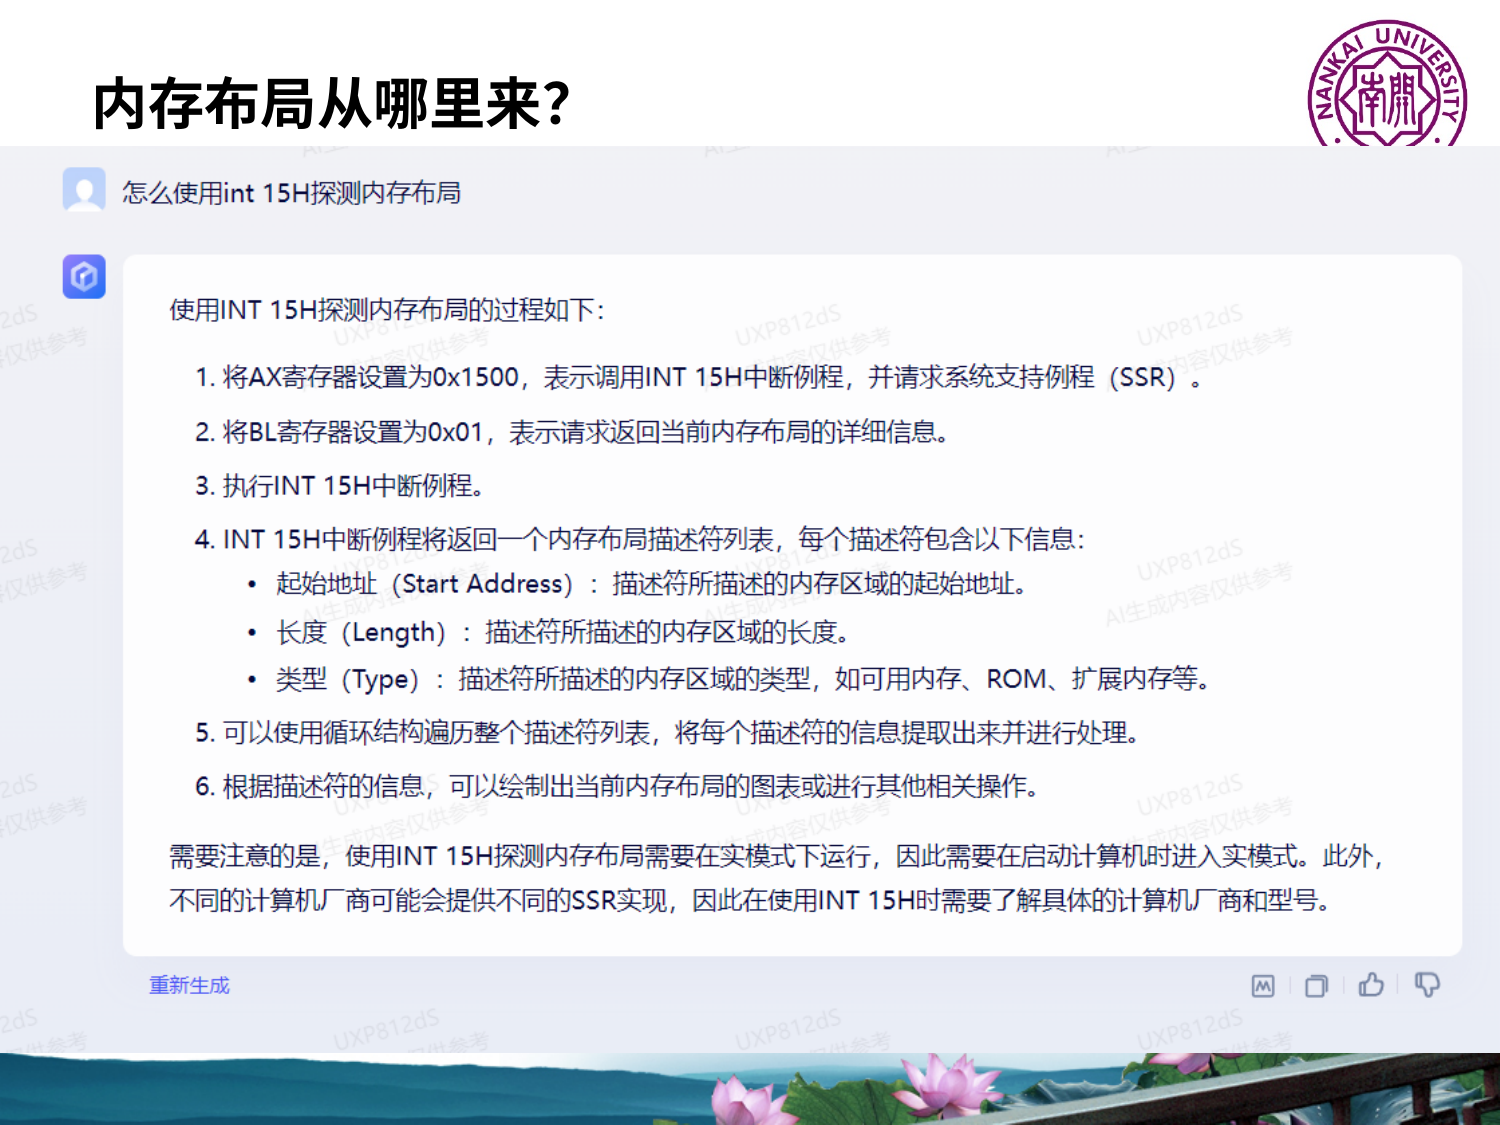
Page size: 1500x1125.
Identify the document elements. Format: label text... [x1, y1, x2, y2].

title 内存布局从哪里来？ [76, 54, 1424, 145]
picture [0, 0, 1500, 1125]
